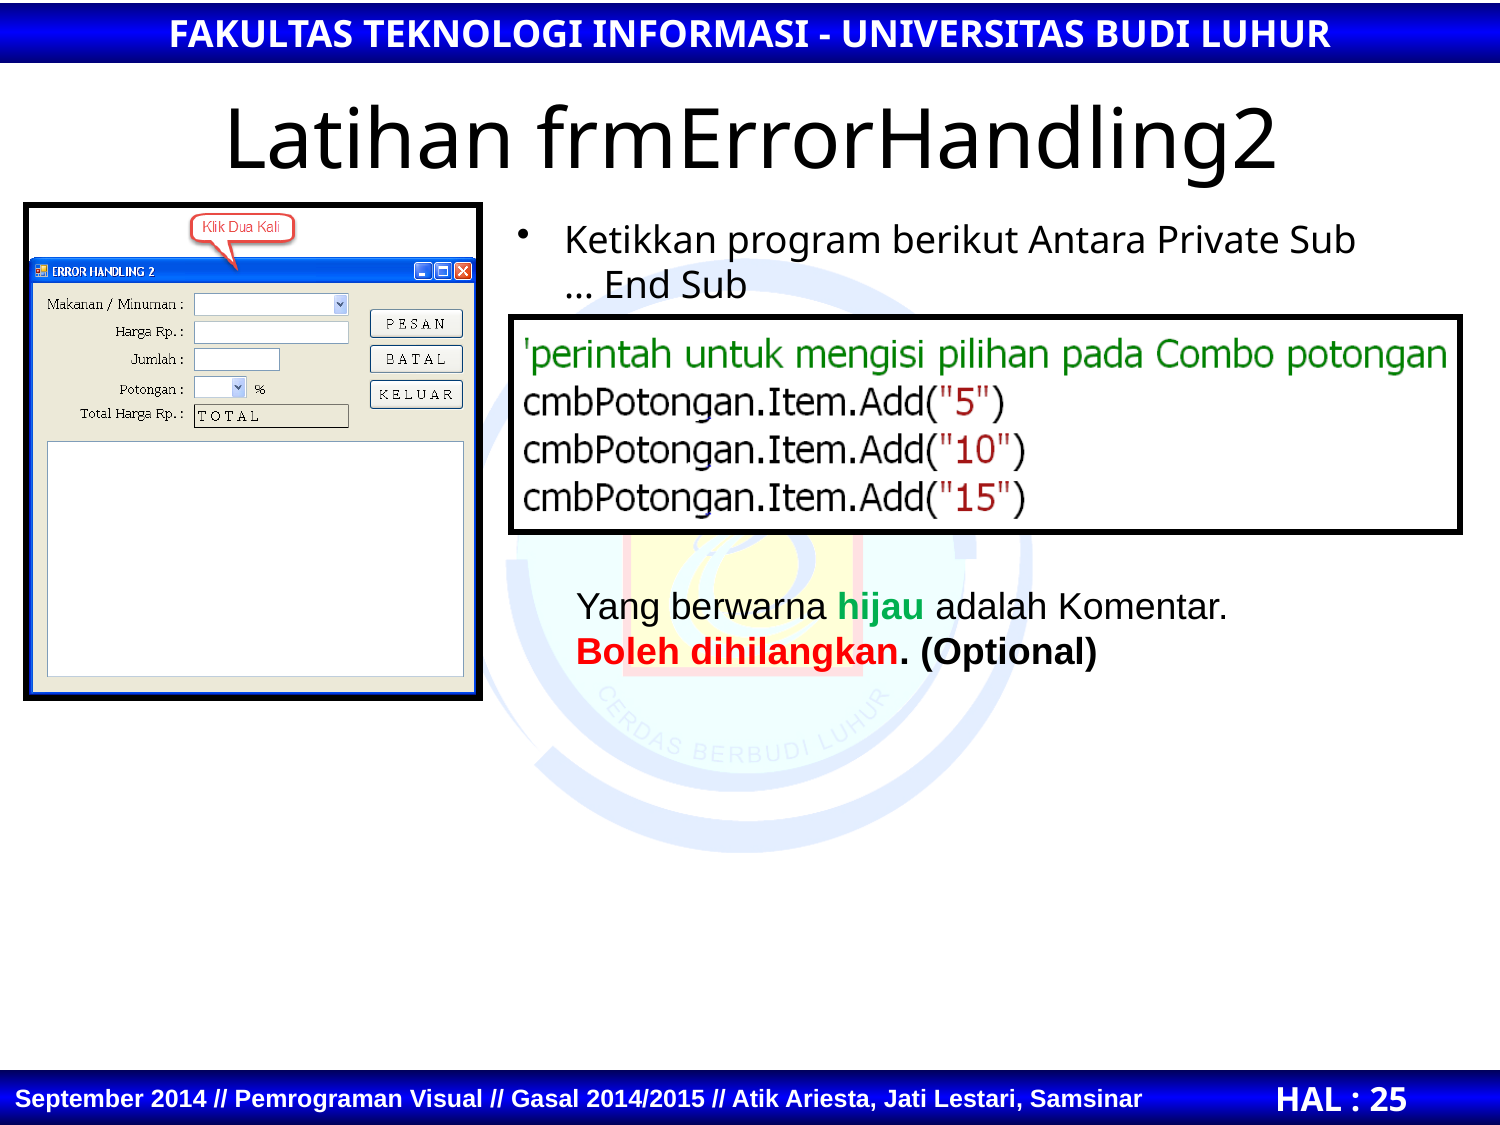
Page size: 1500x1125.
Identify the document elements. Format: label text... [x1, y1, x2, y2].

picture [513, 319, 1457, 530]
text_box Yang berwarna hijau adalah Komentar. Boleh dihilangkan. (Optional) [561, 574, 1258, 679]
list Ketikkan program berikut Antara Private Sub … End Sub [501, 208, 1389, 315]
title Latihan frmErrorHandling2 [76, 74, 1428, 197]
picture [29, 208, 477, 696]
